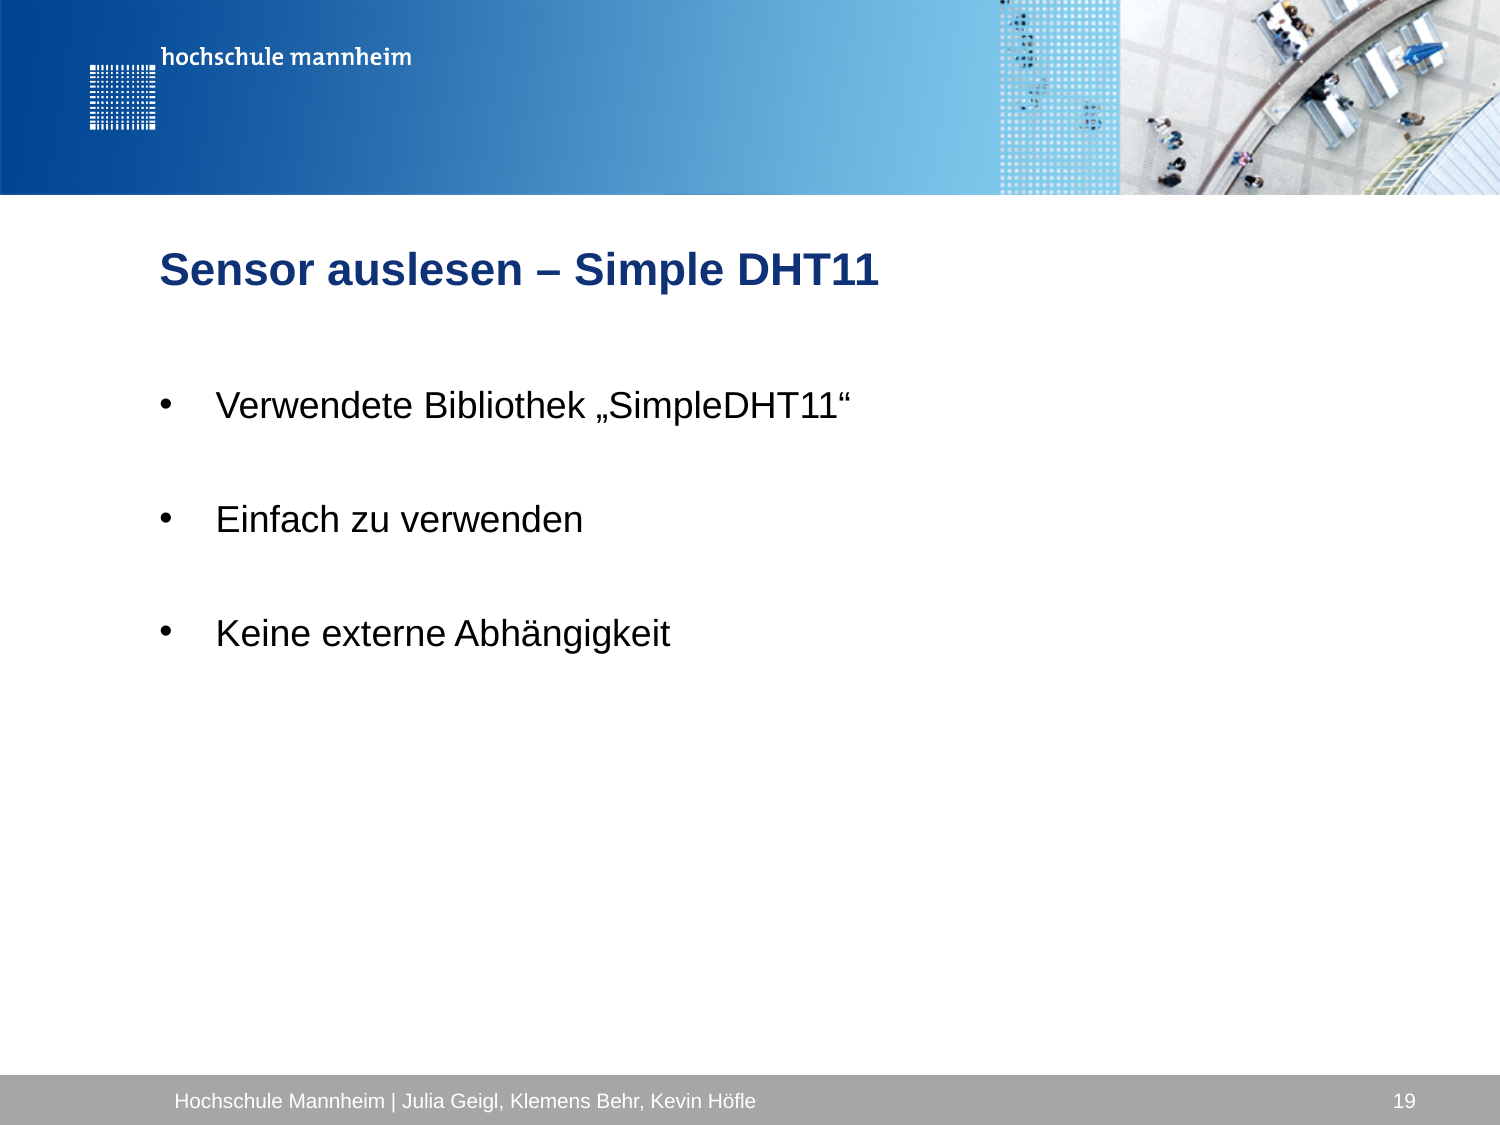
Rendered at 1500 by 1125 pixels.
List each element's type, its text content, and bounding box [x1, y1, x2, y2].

slide_number 19 [1080, 1074, 1431, 1125]
picture [0, 0, 1500, 195]
title Sensor auslesen – Simple DHT11 [159, 234, 1430, 376]
list Verwendete Bibliothek „SimpleDHT11“ Einfach zu verwenden Keine externe Abhängigkeit [159, 376, 1430, 1024]
footer Hochschule Mannheim | Julia Geigl, Klemens Behr, Kevin Höfle [159, 1074, 1028, 1125]
